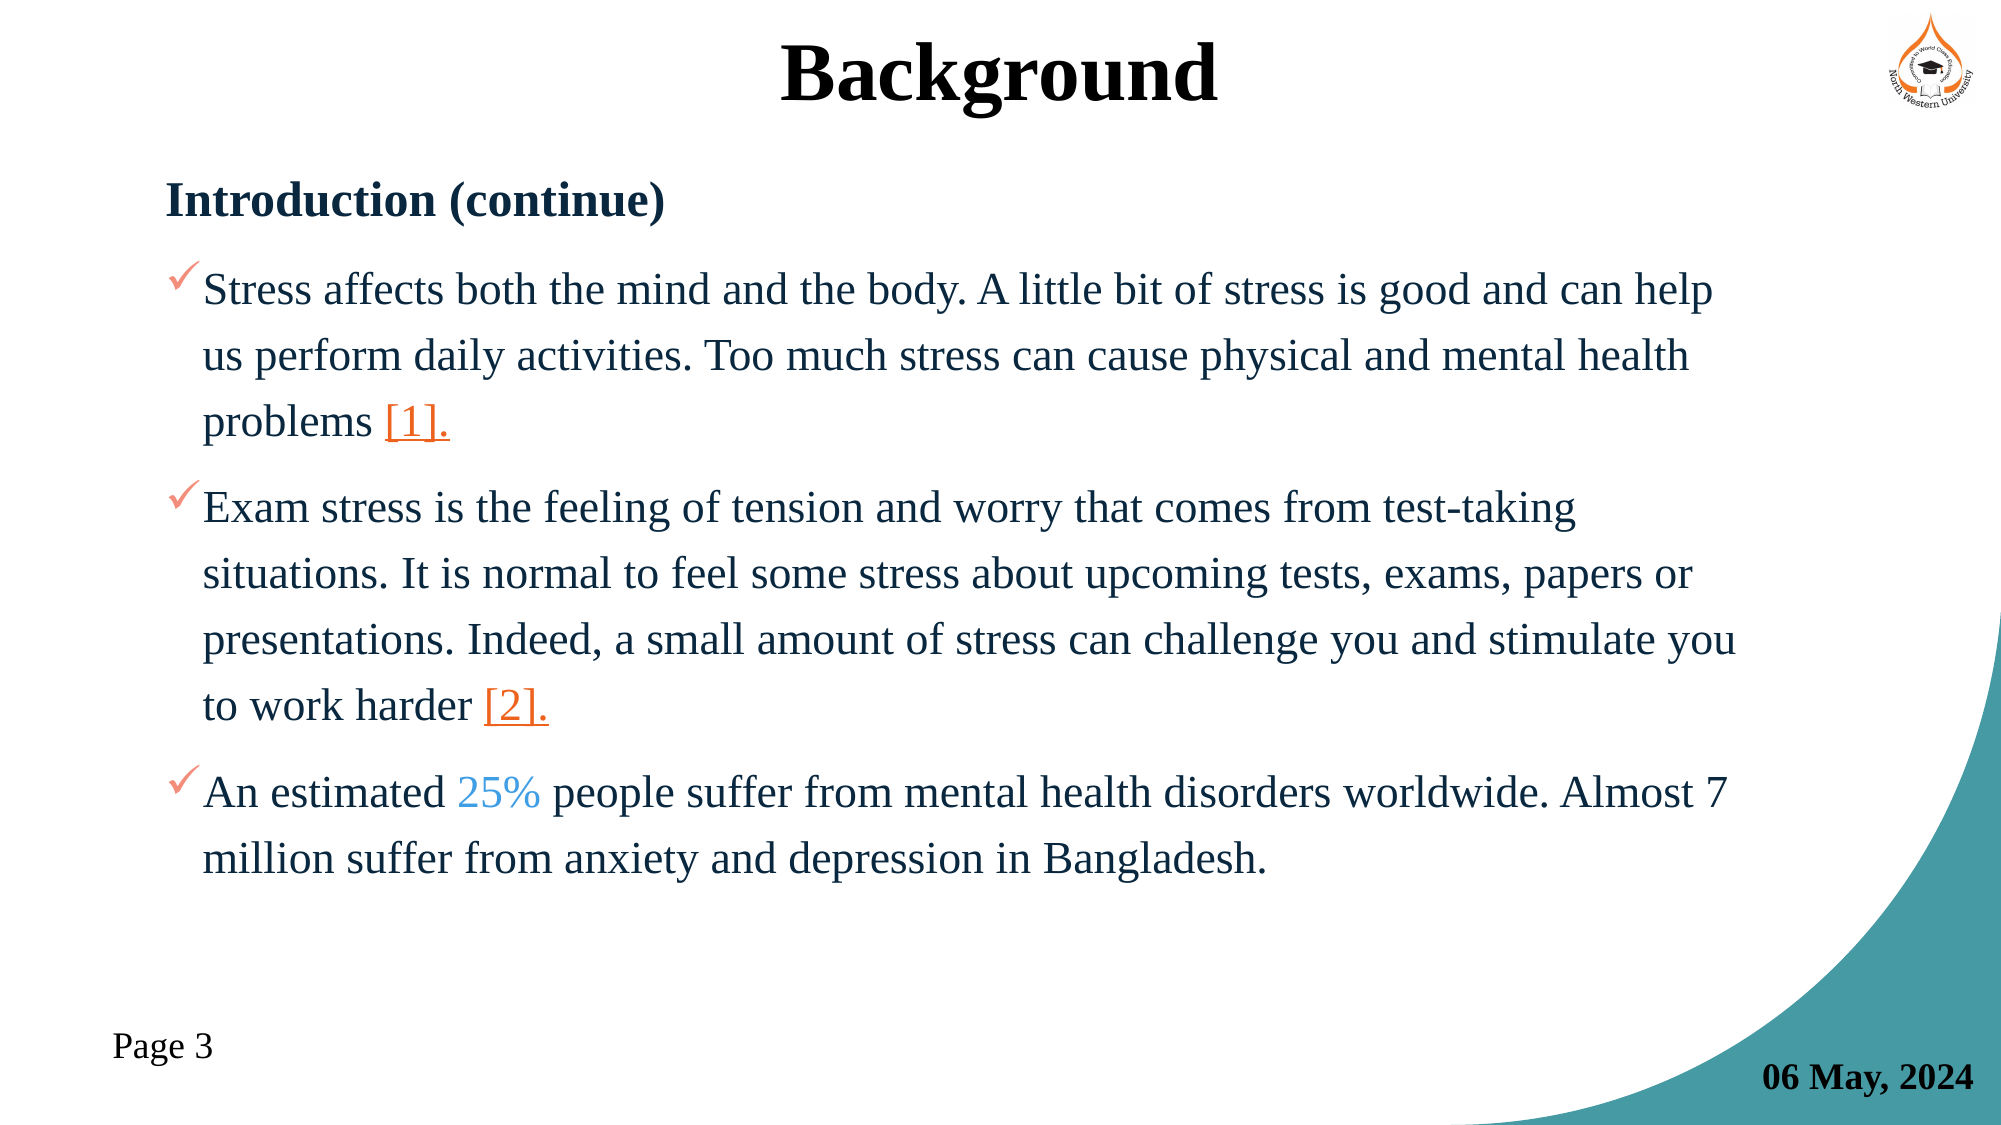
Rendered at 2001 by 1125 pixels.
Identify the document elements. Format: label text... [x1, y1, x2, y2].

text_box 06 May, 2024 [1747, 1044, 2000, 1105]
list Introduction (continue) Stress affects both the mind and the body. A little bit of stress is good and can help us perform daily activities. Too much stress can cause physical and mental health problems [1]. Exam stress is the feeling of tension and worry that comes from test-taking situations. It is normal to feel some stress about upcoming tests, exams, papers or presentations. Indeed, a small amount of stress can challenge you and stimulate you to work harder [2]. An estimated 25% people suffer from mental health disorders worldwide. Almost 7 million suffer from anxiety and depression in Bangladesh. [150, 147, 1777, 992]
text_box Page 3 [97, 1014, 233, 1074]
picture [1888, 11, 1974, 109]
title Background [613, 0, 1387, 134]
